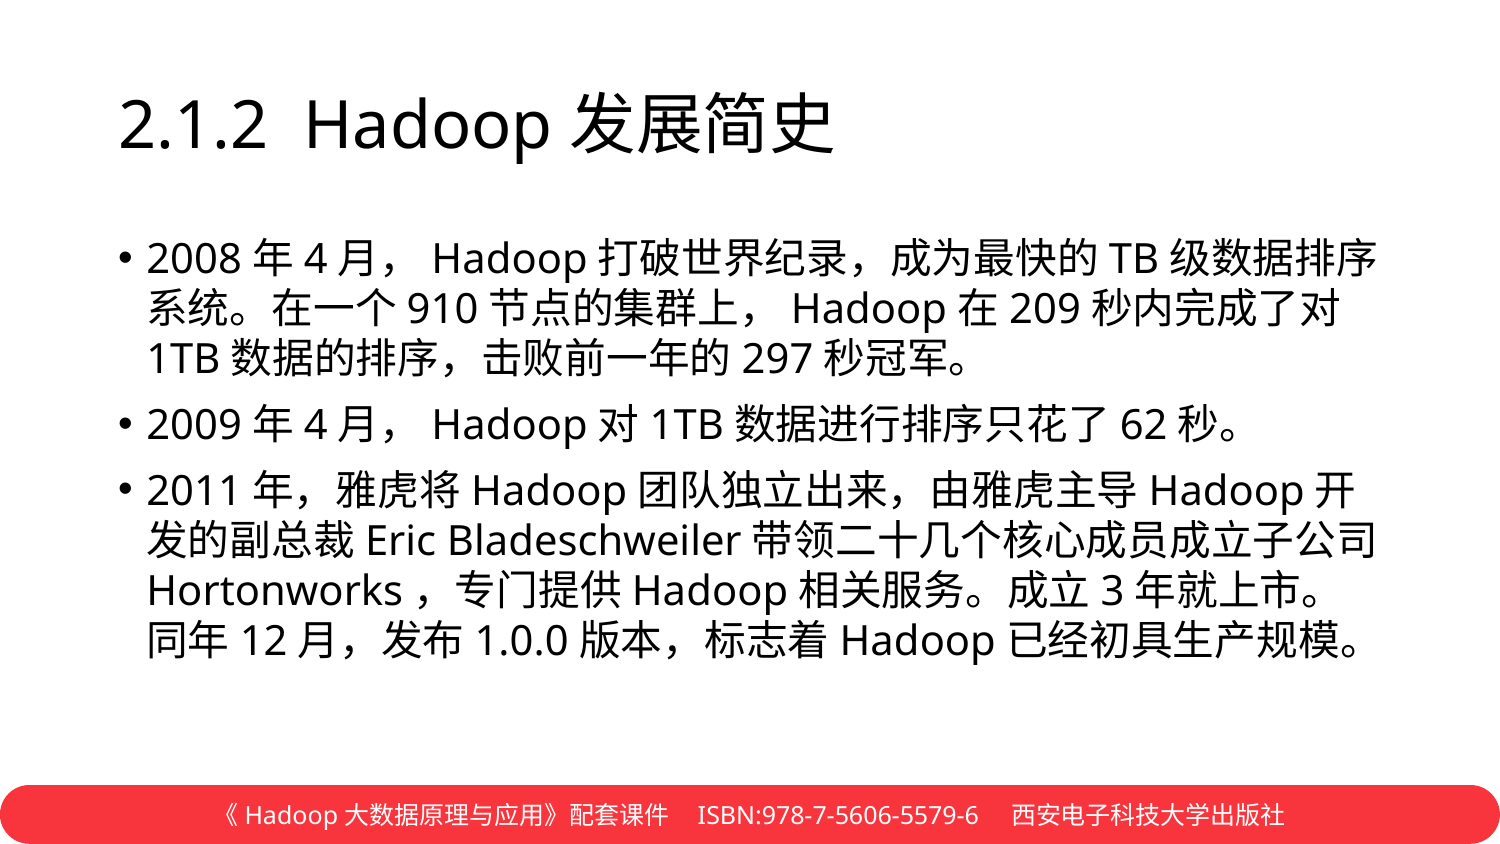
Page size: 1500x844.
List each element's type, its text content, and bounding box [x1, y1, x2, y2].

list 2008年4月，Hadoop打破世界纪录，成为最快的TB级数据排序系统。在一个910节点的集群上，Hadoop在209秒内完成了对1TB数据的排序，击败前一年的297秒冠军。 2009年4月，Hadoop对1TB数据进行排序只花了62秒。 2011年，雅虎将Hadoop团队独立出来，由雅虎主导Hadoop开发的副总裁Eric Bladeschweiler带领二十几个核心成员成立子公司Hortonworks，专门提供Hadoop相关服务。成立3年就上市。同年12月，发布1.0.0版本，标志着Hadoop已经初具生产规模。 [103, 224, 1397, 760]
title 2.1.2 Hadoop发展简史 [103, 44, 1397, 208]
